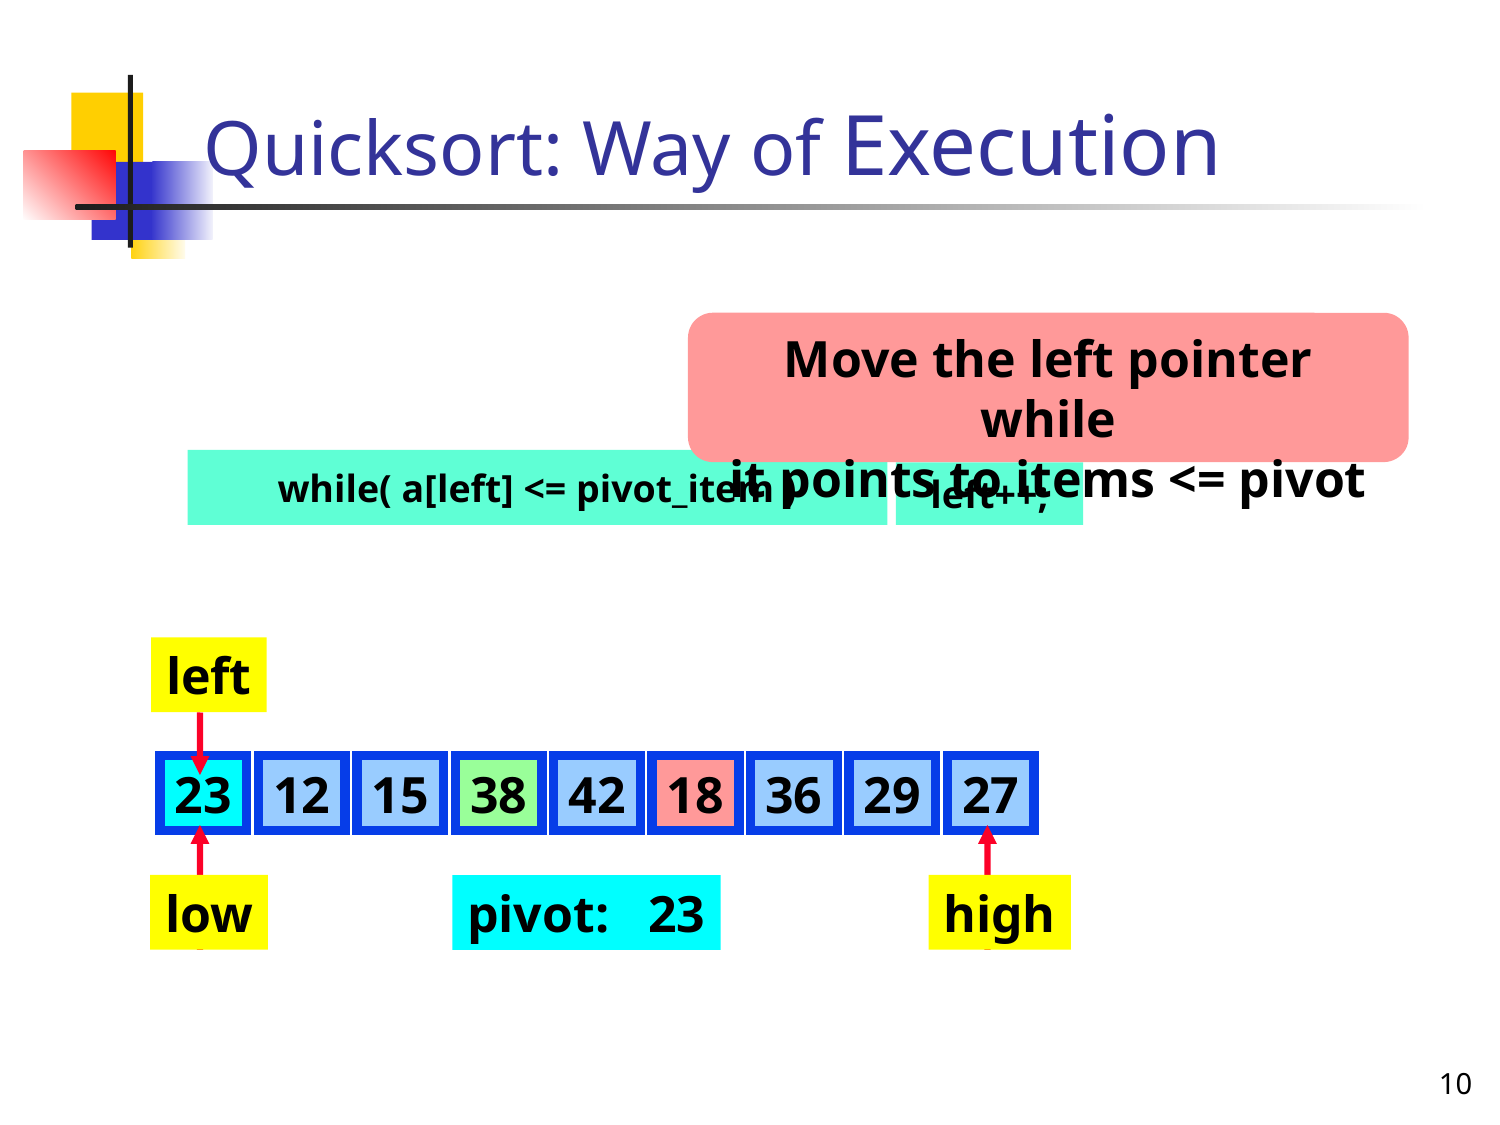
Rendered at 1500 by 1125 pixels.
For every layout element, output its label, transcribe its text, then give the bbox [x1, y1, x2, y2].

text_box pivot: 23 [452, 875, 721, 950]
slide_number 10 [1174, 1037, 1488, 1113]
text_box 15 [356, 755, 444, 831]
text_box 36 [750, 755, 838, 831]
text_box [193, 712, 207, 775]
text_box left [151, 637, 267, 713]
text_box 38 [455, 755, 542, 831]
text_box left++; [895, 463, 1084, 525]
text_box high [928, 874, 1071, 950]
text_box 23 [159, 755, 247, 831]
text_box [193, 825, 207, 874]
text_box 18 [652, 755, 739, 831]
text_box while( a[left] <= pivot_item ) [187, 449, 888, 525]
text_box low [150, 874, 268, 950]
text_box [981, 825, 994, 874]
text_box Move the left pointer while it points to items <= pivot [687, 312, 1409, 463]
title Quicksort: Way of Execution [188, 37, 1468, 200]
text_box 42 [553, 755, 641, 831]
text_box 27 [947, 755, 1035, 831]
text_box 12 [258, 755, 346, 831]
text_box 29 [849, 755, 936, 831]
